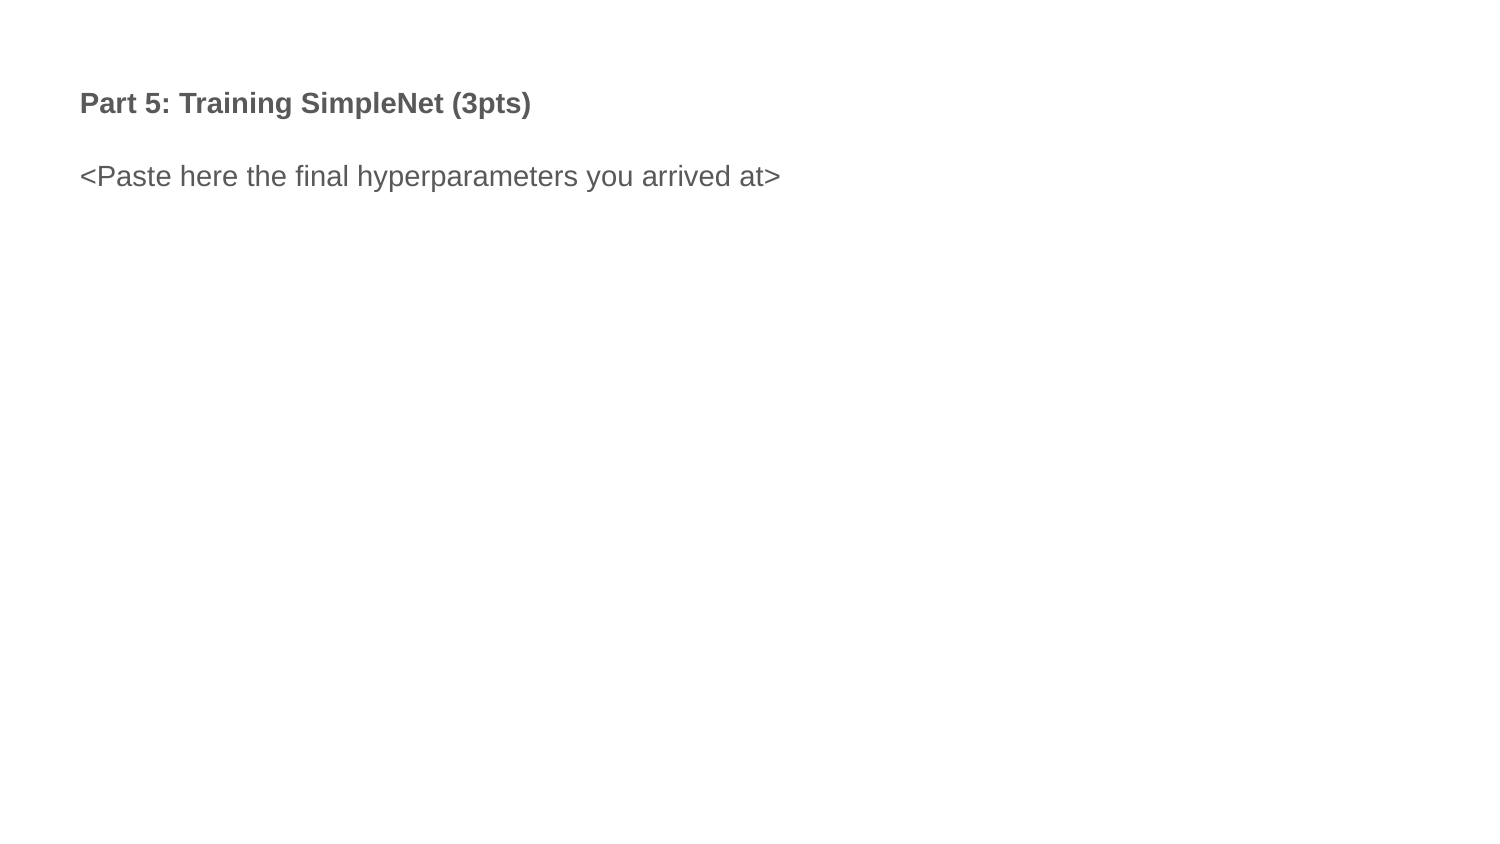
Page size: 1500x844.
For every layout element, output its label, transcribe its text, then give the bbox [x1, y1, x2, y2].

list Part 5: Training SimpleNet (3pts) <Paste here the final hyperparameters you arrived at> [64, 63, 1436, 742]
